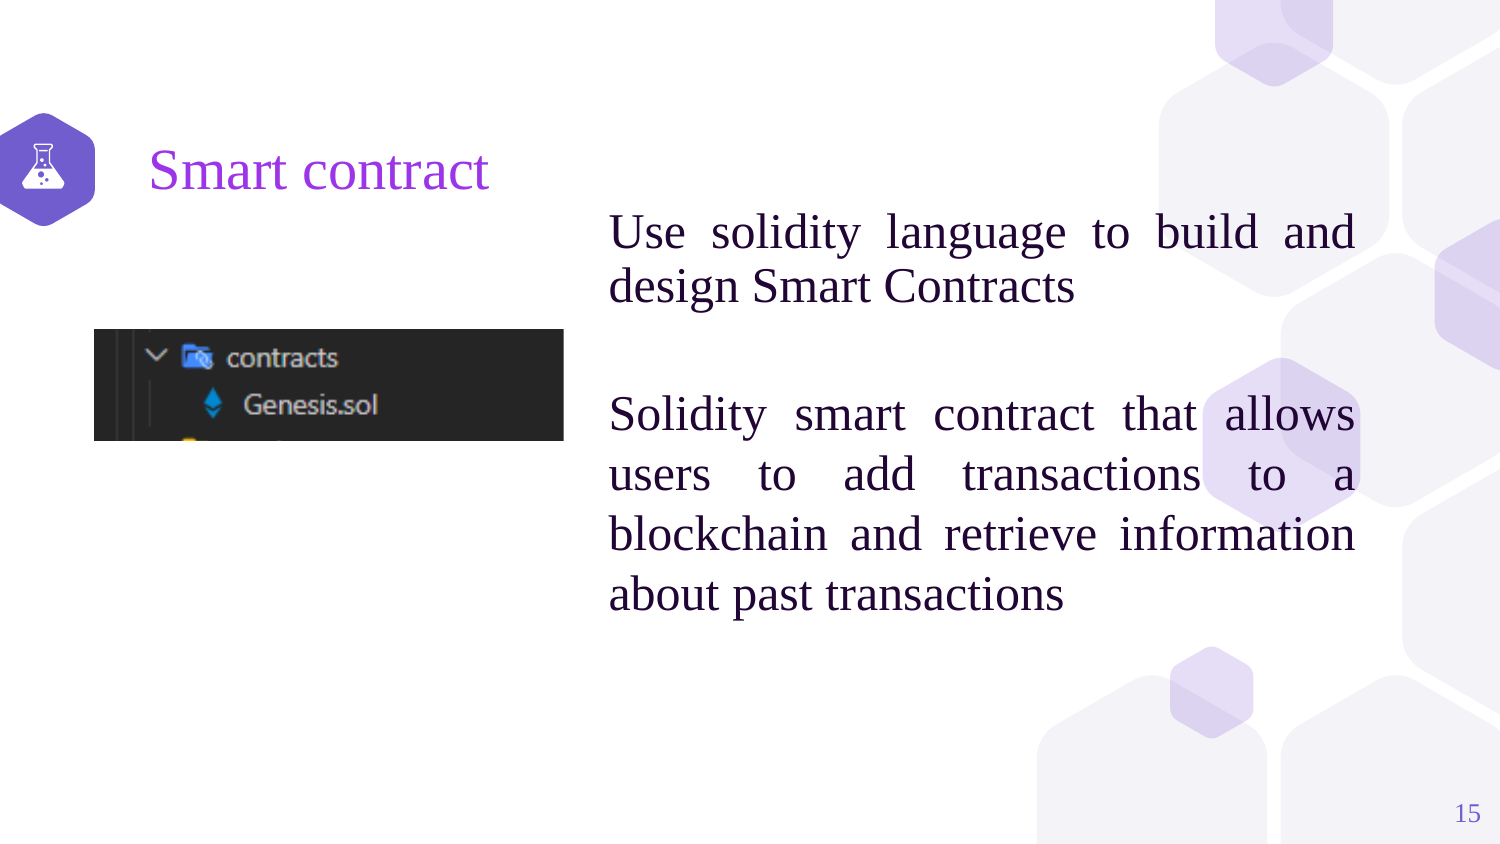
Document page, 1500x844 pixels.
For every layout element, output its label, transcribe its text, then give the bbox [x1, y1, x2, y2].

title Use solidity language to build and design Smart Contracts [593, 202, 1372, 317]
slide_number 15 [1391, 779, 1482, 844]
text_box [21, 143, 65, 190]
picture [93, 329, 564, 441]
text_box Smart contract [85, 127, 554, 206]
text_box Solidity smart contract that allows users to add transactions to a blockchain and retrieve information about past transactions [593, 457, 1372, 544]
